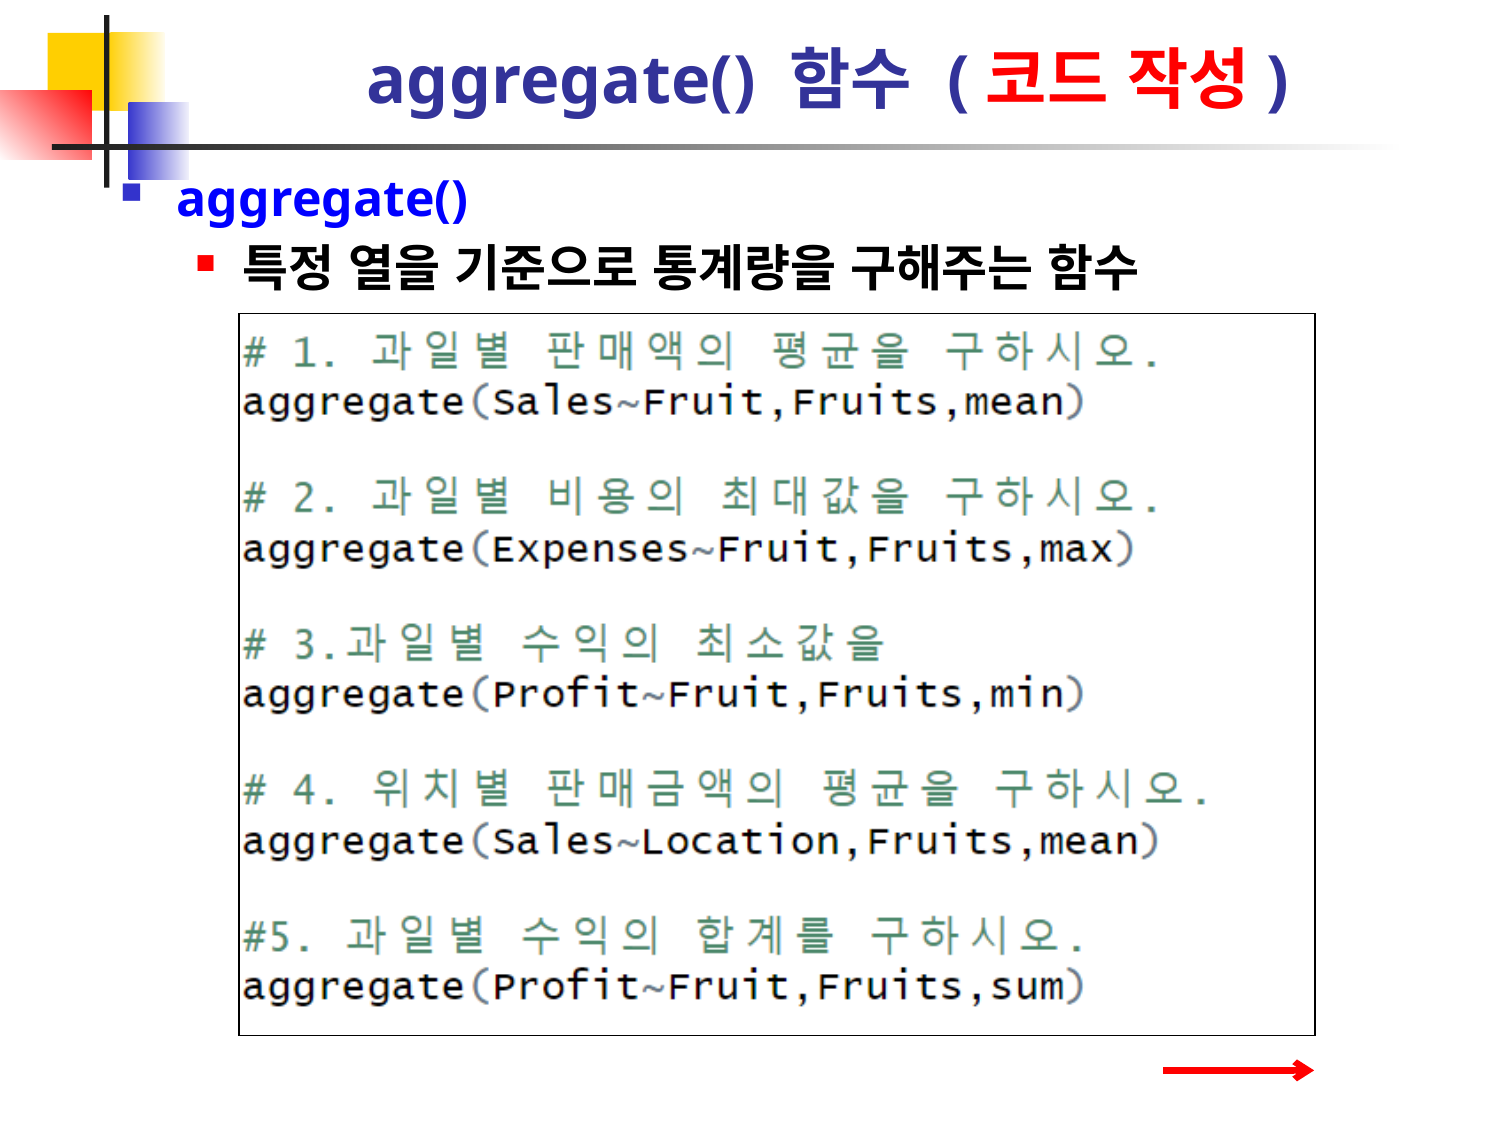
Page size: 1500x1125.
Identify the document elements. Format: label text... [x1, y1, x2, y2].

picture [239, 314, 1315, 1036]
title aggregate() 함수 (코드 작성) [188, 32, 1468, 125]
list aggregate() 특정 열을 기준으로 통계량을 구해주는 함수 [105, 159, 1469, 315]
